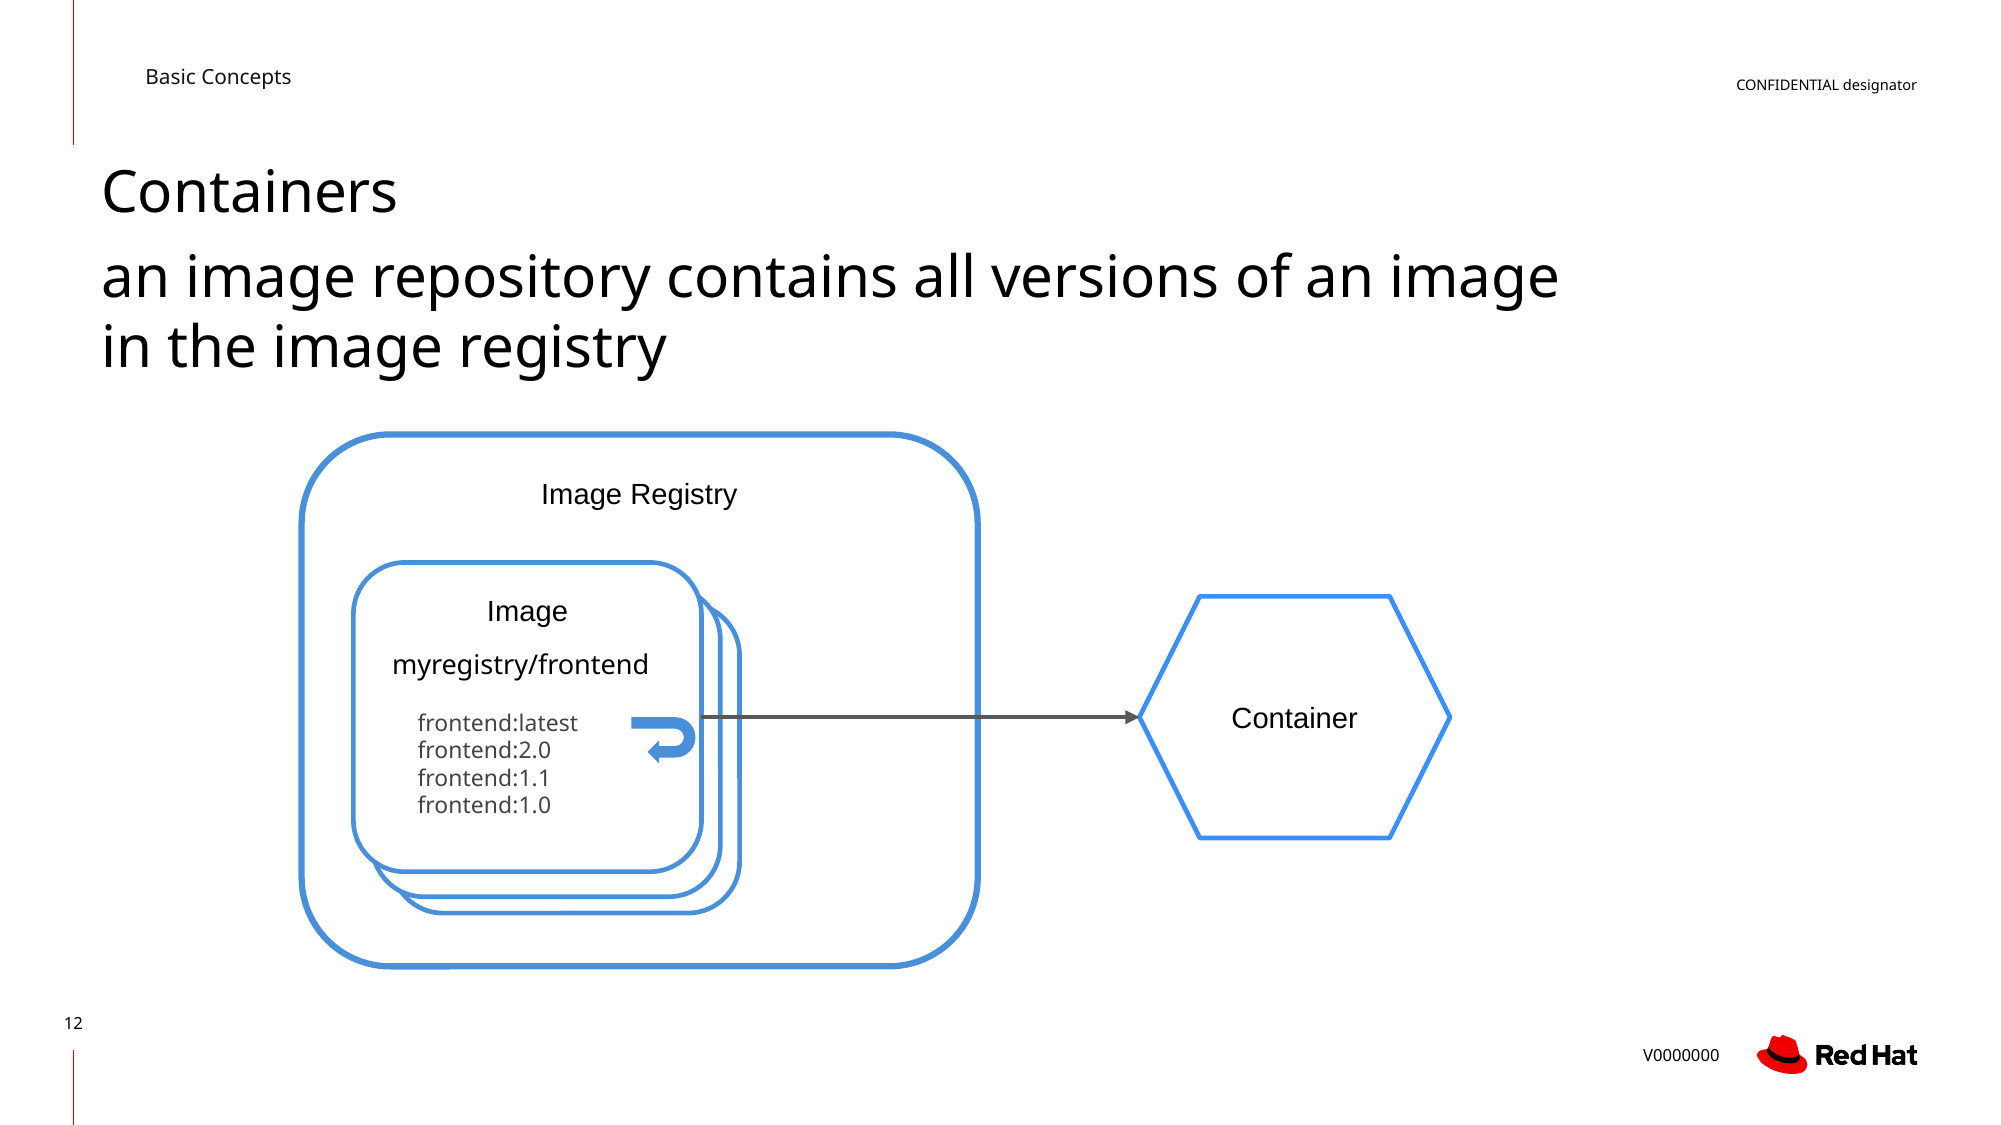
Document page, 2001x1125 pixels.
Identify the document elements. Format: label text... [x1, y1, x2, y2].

text_box Containers [86, 102, 1316, 219]
text_box [712, 609, 740, 715]
subtitle Basic Concepts [73, 9, 919, 143]
text_box [699, 597, 721, 715]
text_box Image [353, 562, 702, 872]
text_box Container [1139, 596, 1451, 838]
text_box [375, 725, 721, 897]
text_box myregistry/frontend [372, 627, 683, 684]
text_box [631, 717, 696, 764]
picture [1757, 1035, 1918, 1074]
text_box an image repository contains all versions of an image in the image registry [86, 219, 1591, 395]
slide_number ‹#› [13, 1012, 134, 1036]
text_box Image Registry [301, 434, 978, 967]
text_box frontend:latest frontend:2.0 frontend:1.1 frontend:1.0 [397, 688, 658, 838]
text_box [401, 726, 740, 914]
